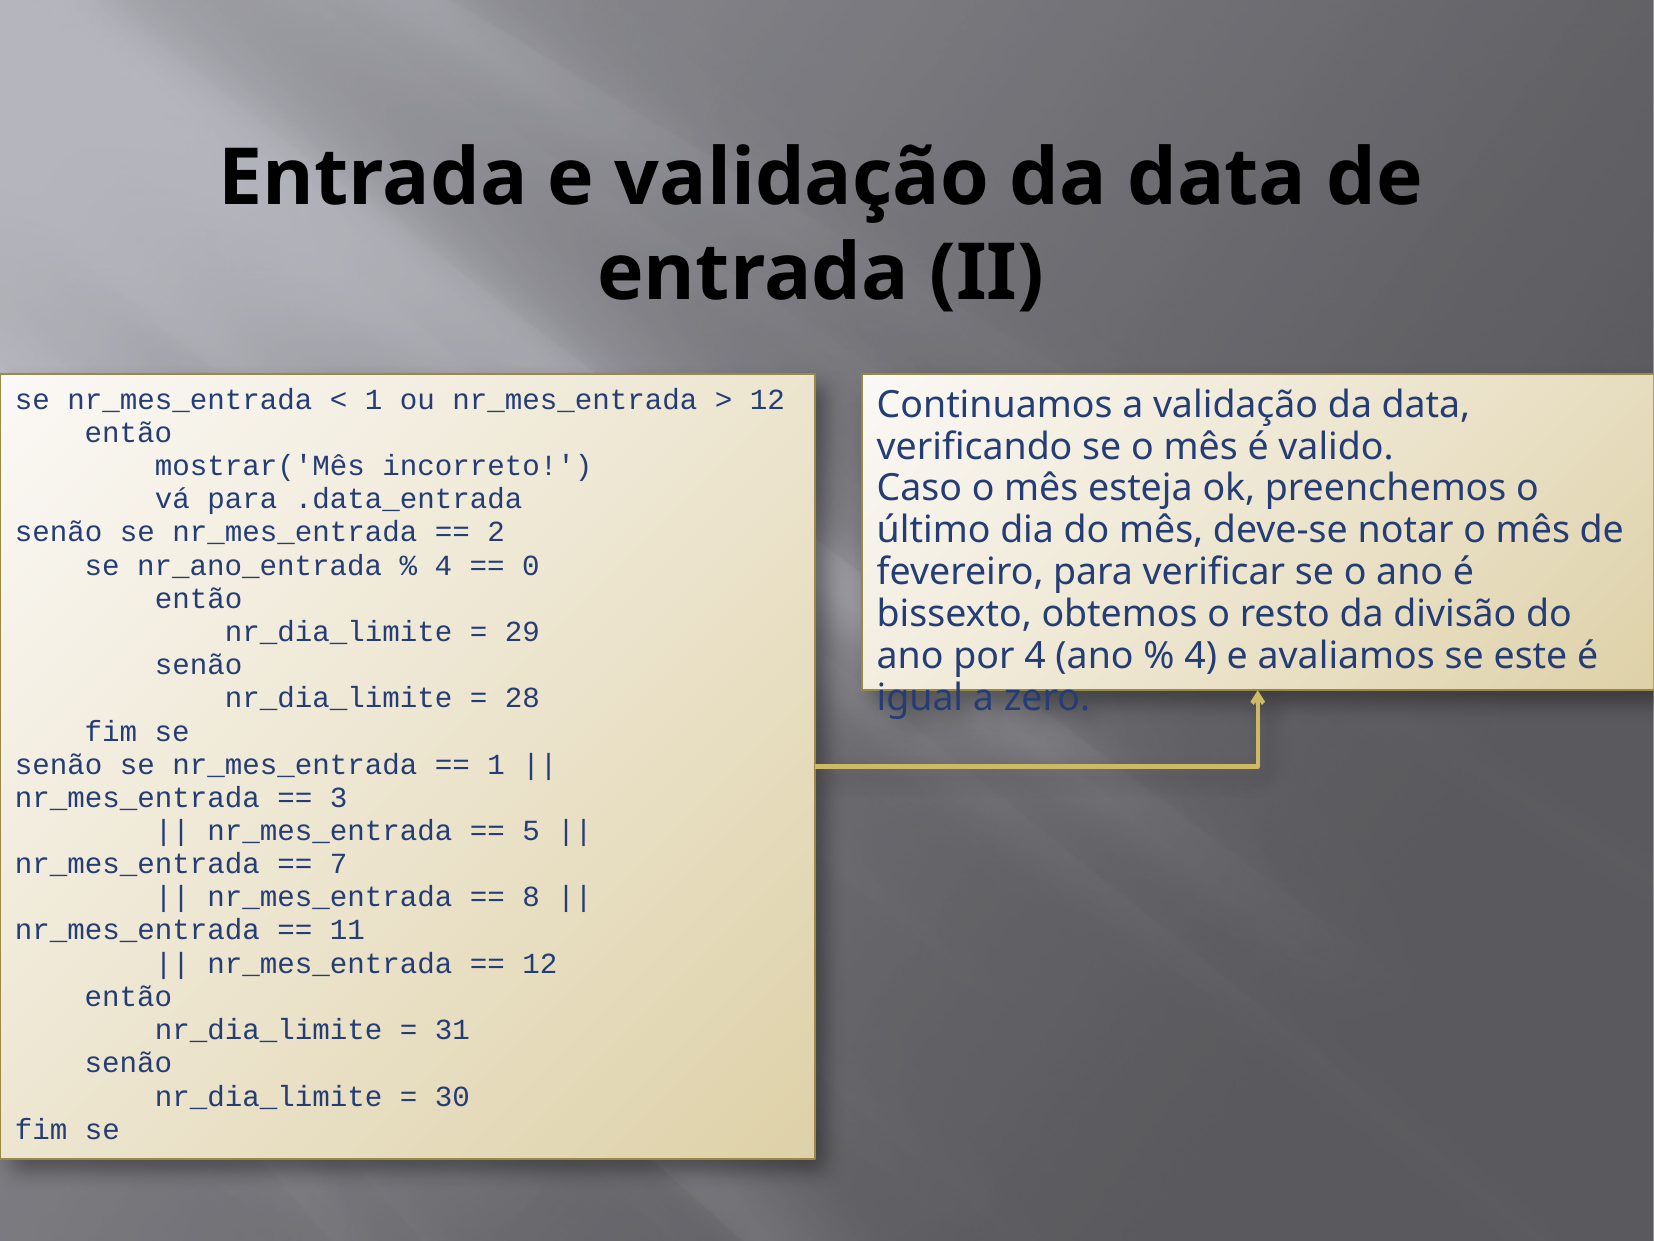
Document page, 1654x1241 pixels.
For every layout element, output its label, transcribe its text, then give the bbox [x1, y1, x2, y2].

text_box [814, 690, 1259, 767]
text_box Continuamos a validação da data, verificando se o mês é valido. Caso o mês esteja ok, preenchemos o último dia do mês, deve-se notar o mês de fevereiro, para verificar se o ano é bissexto, obtemos o resto da divisão do ano por 4 (ano % 4) e avaliamos se este é igual a zero. [861, 373, 1654, 691]
text_box se nr_mes_entrada < 1 ou nr_mes_entrada > 12 então mostrar('Mês incorreto!') vá para .data_entrada senão se nr_mes_entrada == 2 se nr_ano_entrada % 4 == 0 então nr_dia_limite = 29 senão nr_dia_limite = 28 fim se senão se nr_mes_entrada == 1 || nr_mes_entrada == 3 || nr_mes_entrada == 5 || nr_mes_entrada == 7 || nr_mes_entrada == 8 || nr_mes_entrada == 11 || nr_mes_entrada == 12 então nr_dia_limite = 31 senão nr_dia_limite = 30 fim se [0, 373, 816, 1160]
title Entrada e validação da data de entrada (II) [135, 118, 1506, 324]
